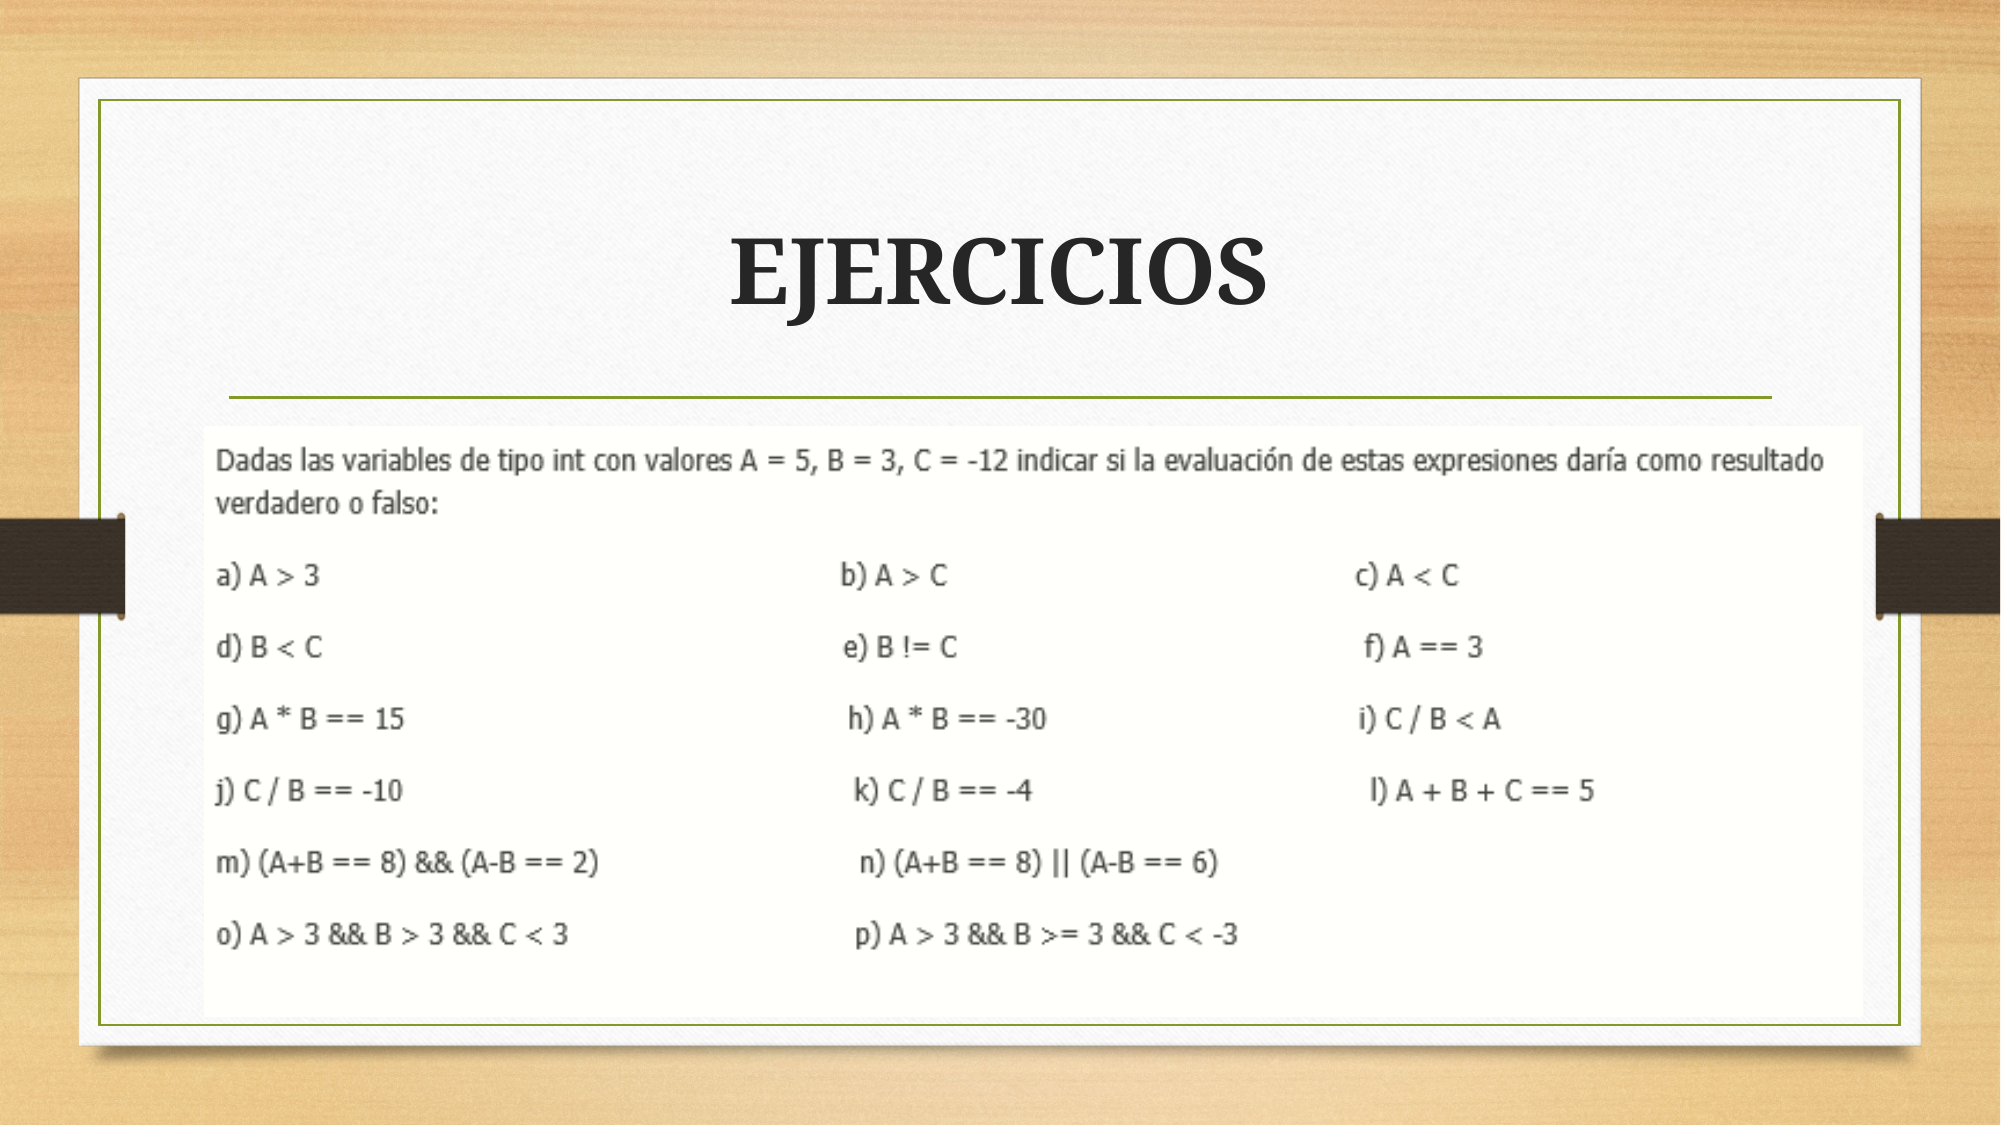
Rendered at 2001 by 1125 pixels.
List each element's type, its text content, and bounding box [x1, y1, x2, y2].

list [204, 426, 1863, 1017]
picture [0, 0, 2001, 1125]
title EJERCICIOS [212, 161, 1788, 375]
